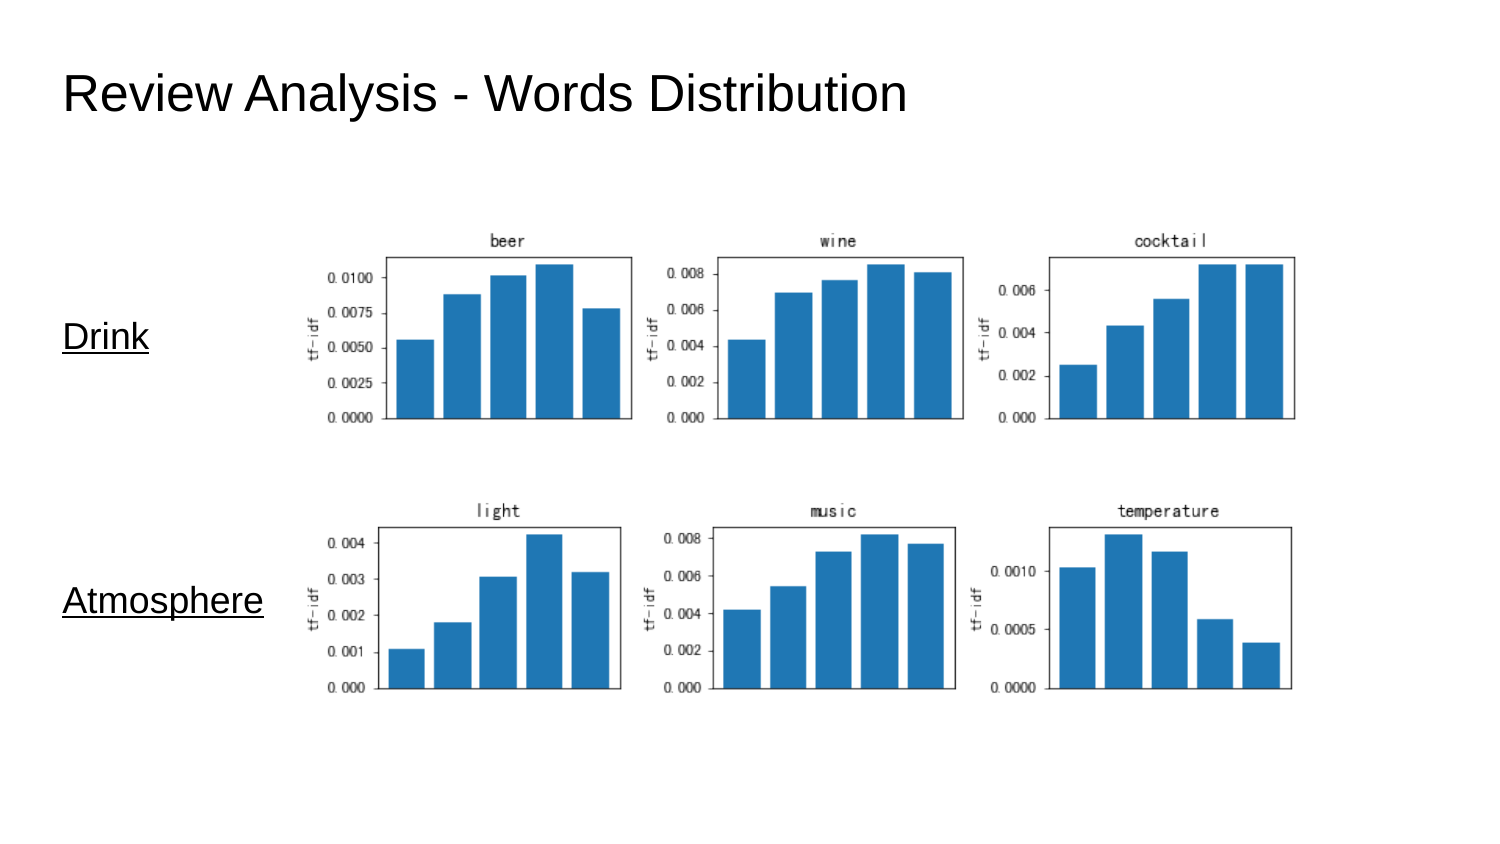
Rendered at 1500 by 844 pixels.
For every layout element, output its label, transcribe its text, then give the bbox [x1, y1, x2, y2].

text_box Drink [51, 306, 286, 363]
picture [291, 485, 1500, 712]
title Review Analysis - Words Distribution [51, 48, 1449, 142]
text_box Atmosphere [51, 570, 286, 627]
picture [291, 216, 1500, 443]
